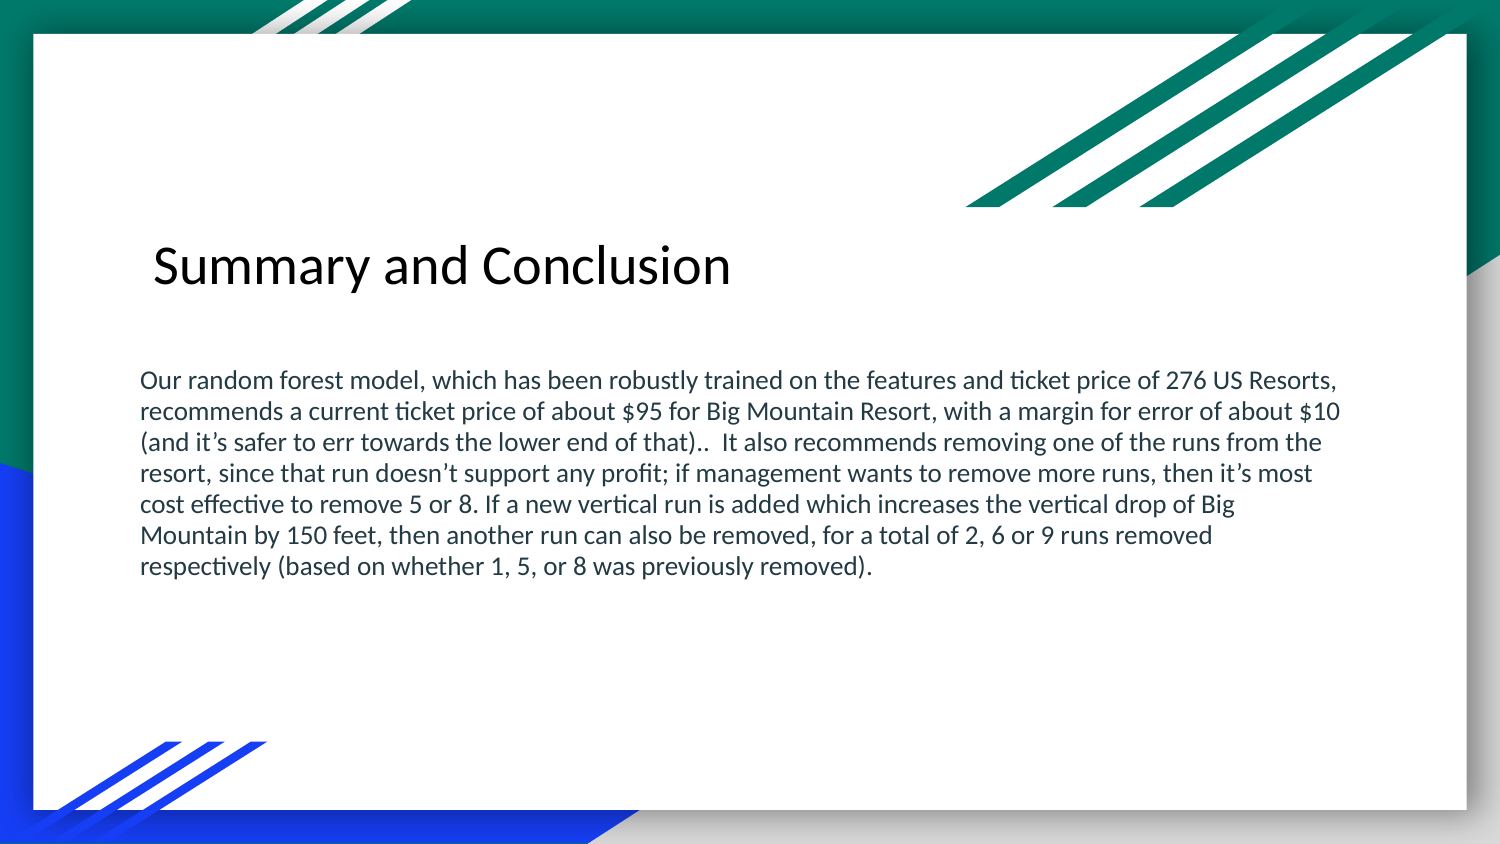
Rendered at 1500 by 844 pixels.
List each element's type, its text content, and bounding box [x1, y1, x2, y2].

text_box Summary and Conclusion [138, 213, 1343, 351]
list Our random forest model, which has been robustly trained on the features and ticket price of 276 US Resorts, recommends a current ticket price of about $95 for Big Mountain Resort, with a margin for error of about $10 (and it’s safer to err towards the lower end of that).. It also recommends removing one of the runs from the resort, since that run doesn’t support any profit; if management wants to remove more runs, then it’s most cost effective to remove 5 or 8. If a new vertical run is added which increases the vertical drop of Big Mountain by 150 feet, then another run can also be removed, for a total of 2, 6 or 9 runs removed respectively (based on whether 1, 5, or 8 was previously removed). [124, 350, 1357, 752]
